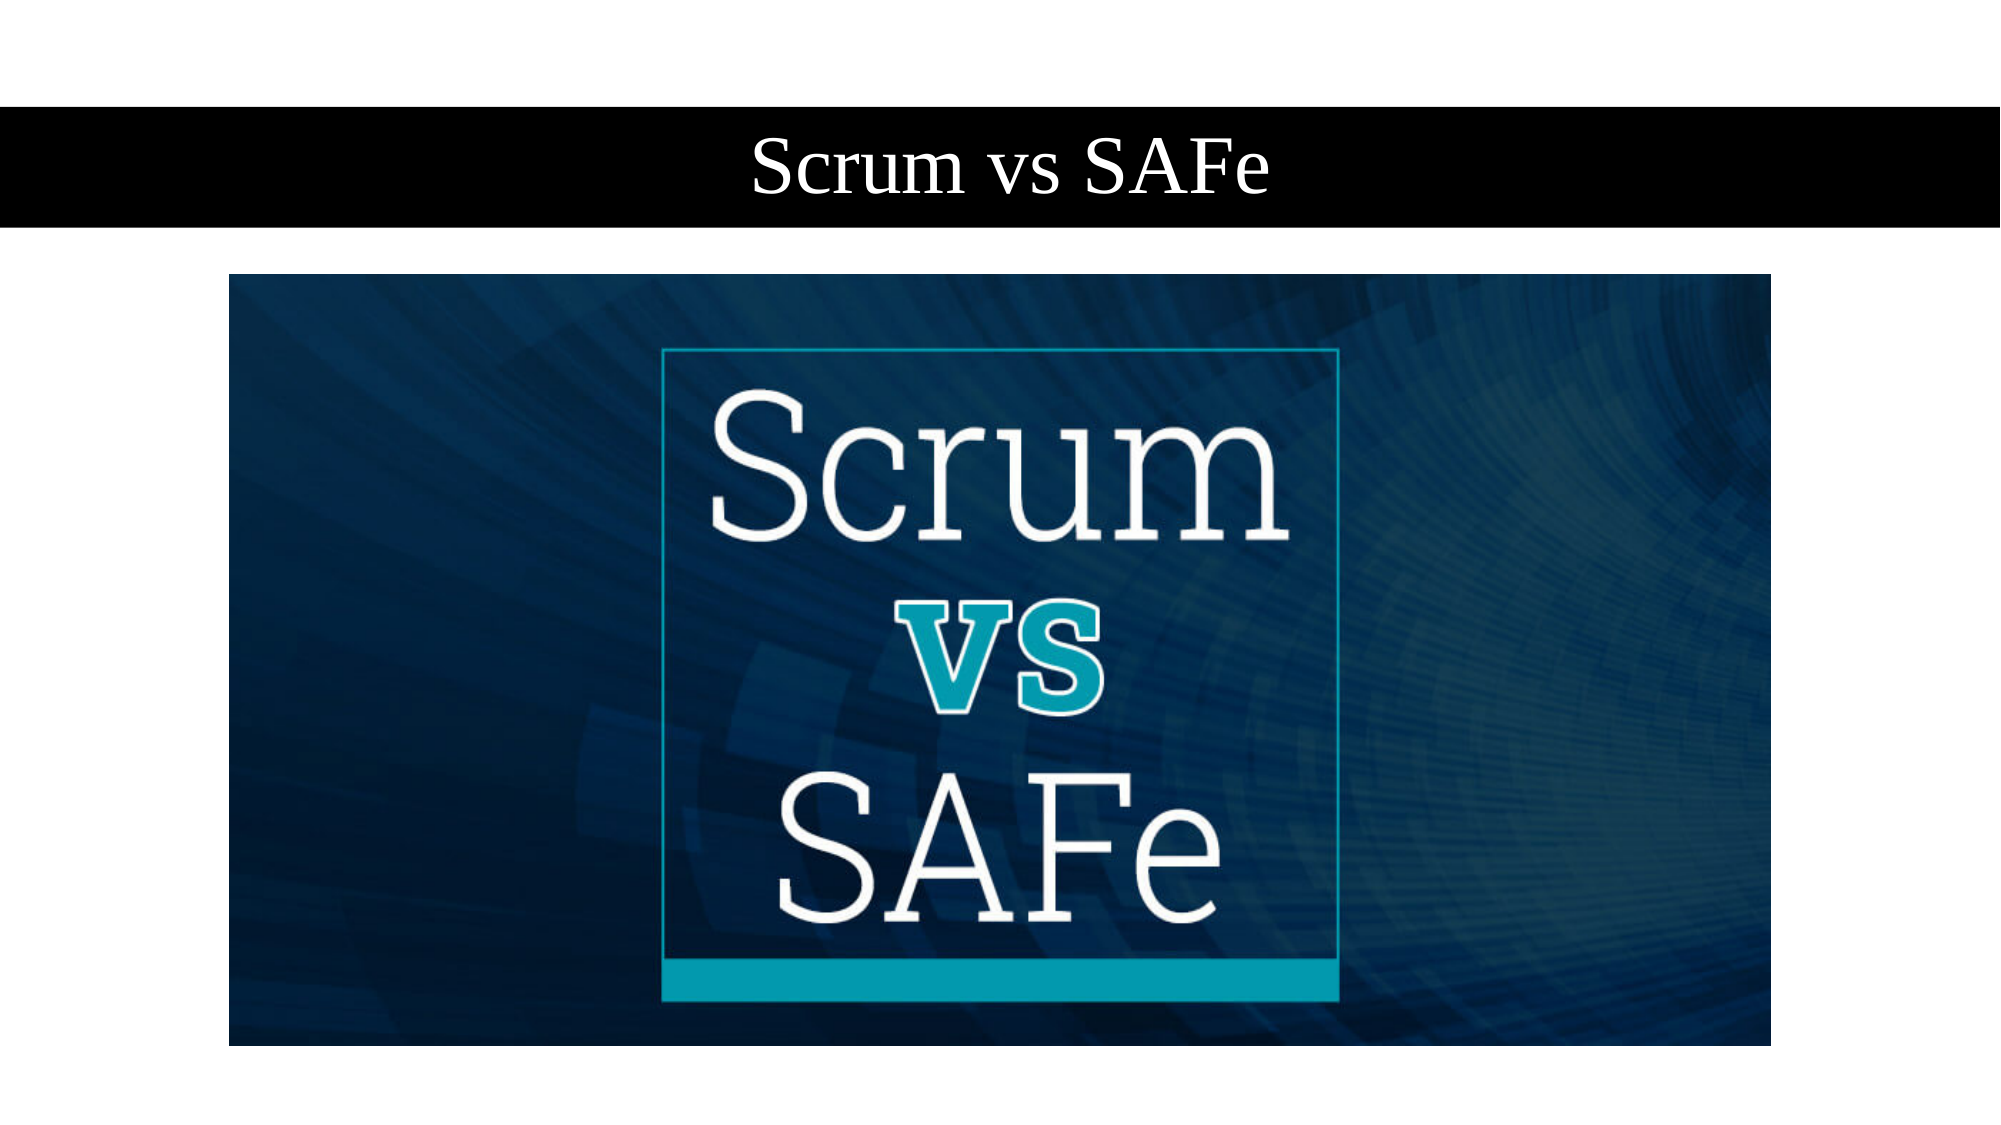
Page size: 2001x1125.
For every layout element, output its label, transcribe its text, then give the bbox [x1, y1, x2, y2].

title Scrum vs SAFe [91, 105, 1931, 228]
text_box [0, 106, 2000, 229]
picture [229, 274, 1771, 1046]
